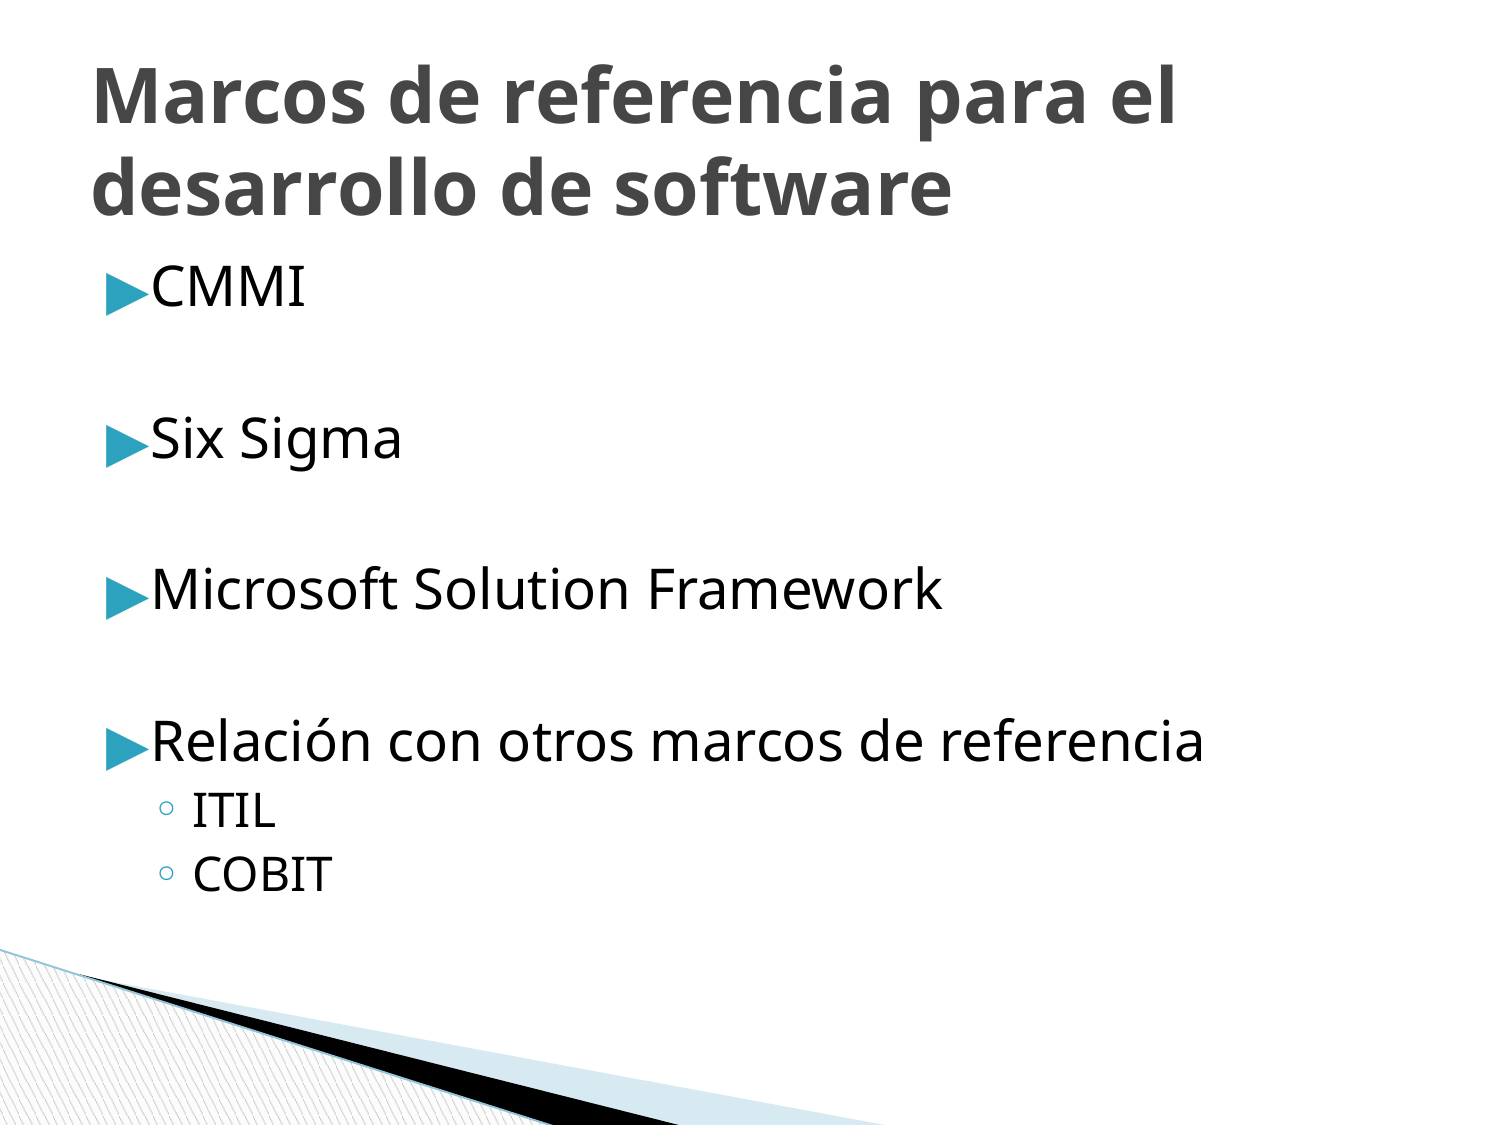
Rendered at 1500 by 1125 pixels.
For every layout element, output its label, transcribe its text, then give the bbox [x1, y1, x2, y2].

title Marcos de referencia para el desarrollo de software [75, 45, 1425, 233]
list CMMI Six Sigma Microsoft Solution Framework Relación con otros marcos de referencia ITIL COBIT [75, 243, 1425, 986]
